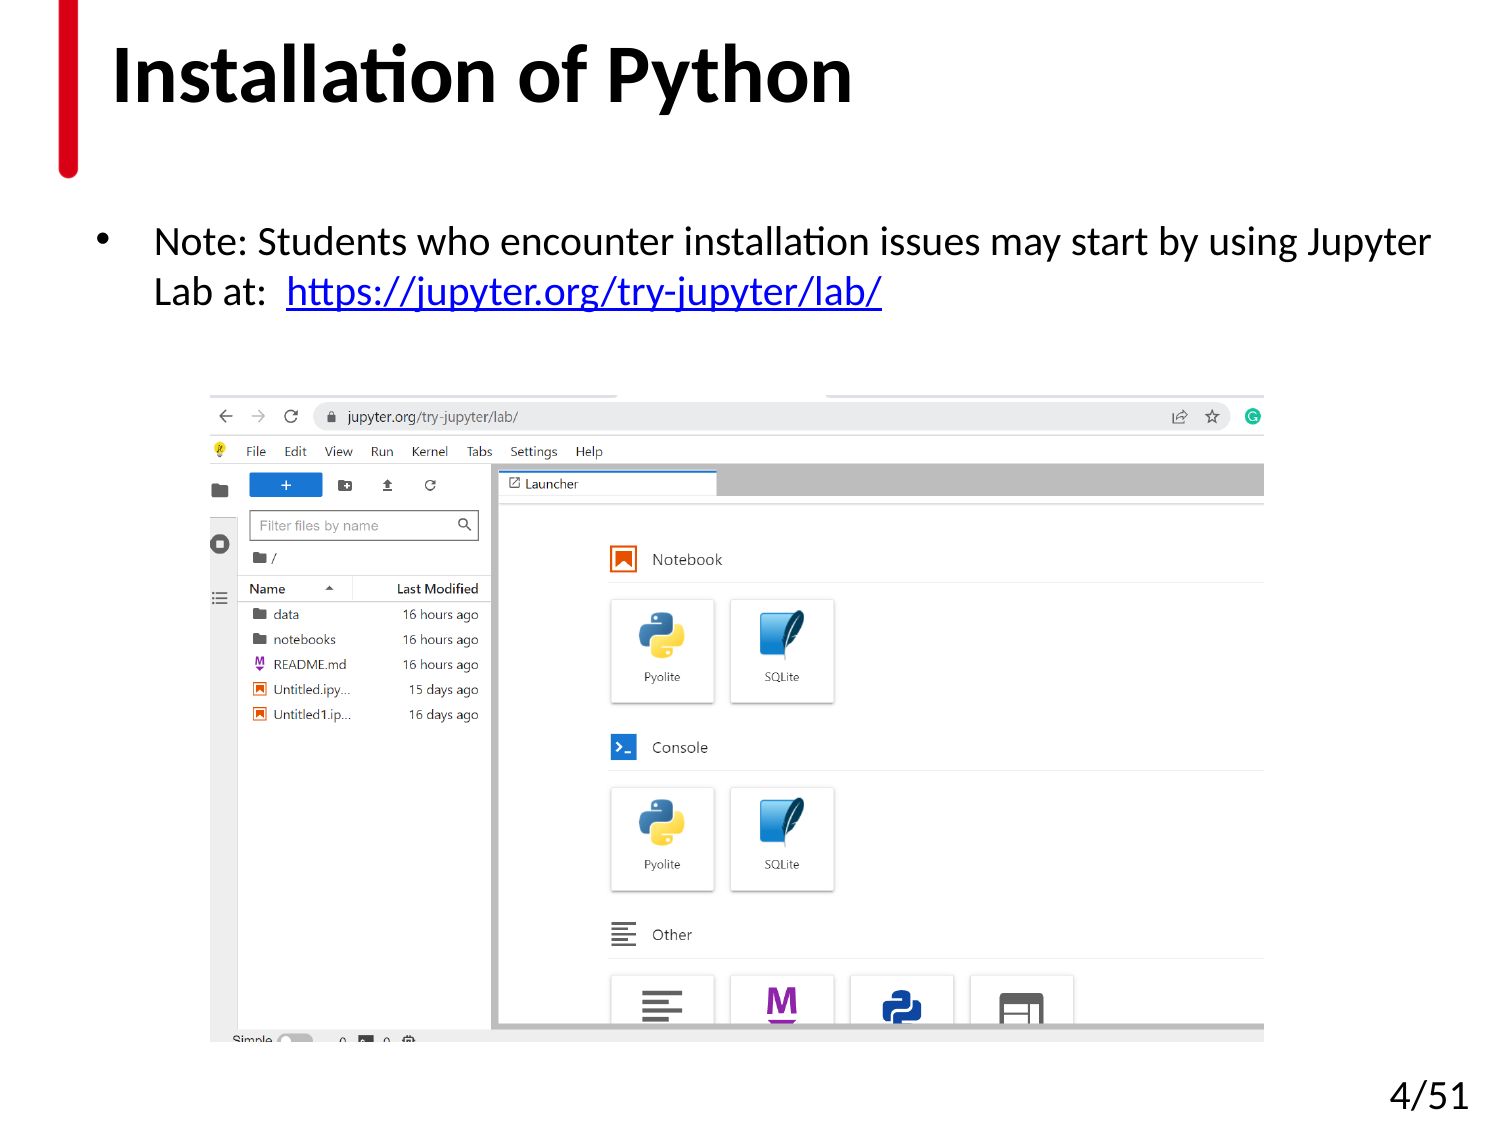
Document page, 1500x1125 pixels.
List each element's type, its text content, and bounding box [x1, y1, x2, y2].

picture [57, 0, 81, 200]
list Note: Students who encounter installation issues may start by using Jupyter Lab at: https://jupyter.org/try-jupyter/lab/ [80, 206, 1470, 950]
picture [210, 395, 1264, 1043]
title Installation of Python [96, 0, 1500, 138]
